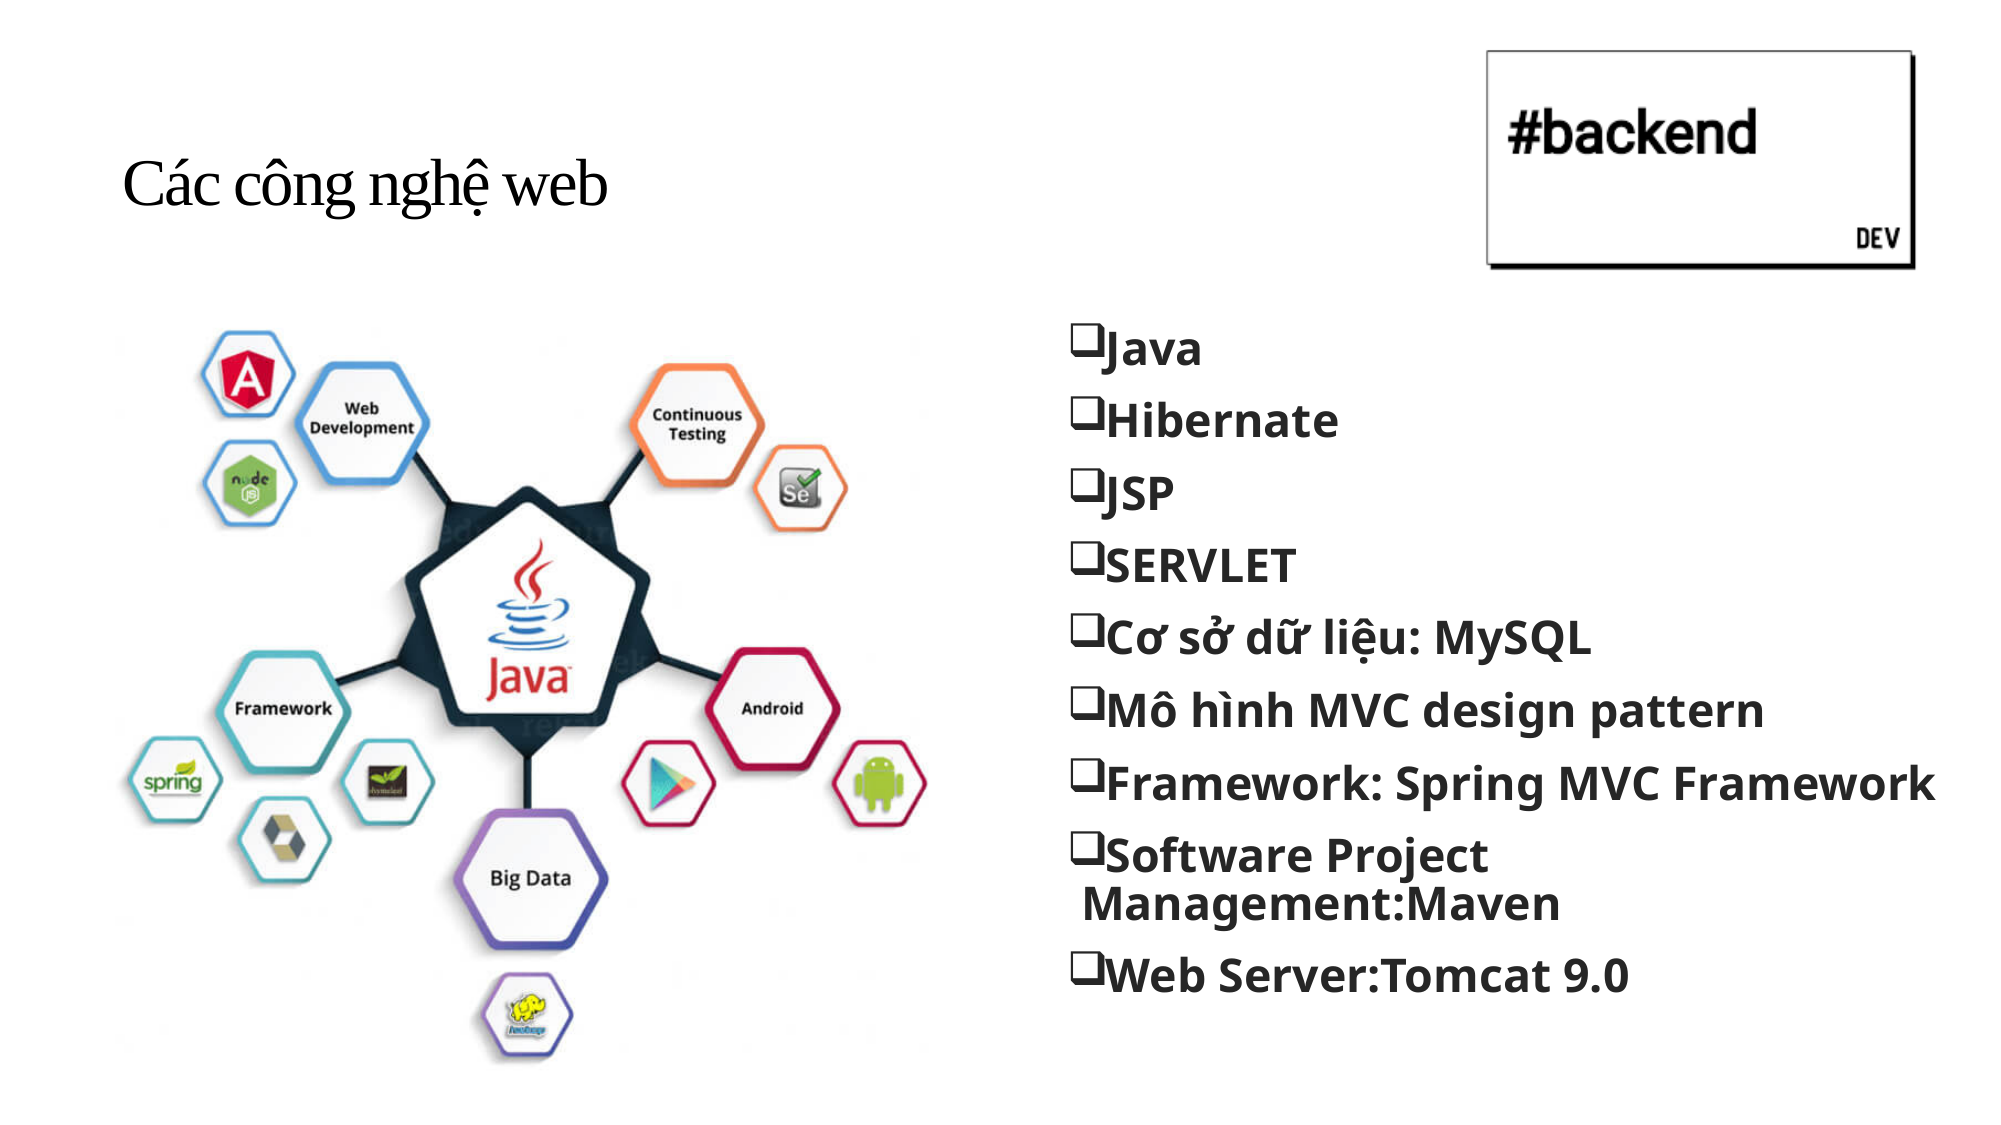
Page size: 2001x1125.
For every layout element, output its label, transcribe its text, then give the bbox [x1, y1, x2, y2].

picture [107, 319, 936, 1076]
list Java Hibernate JSP SERVLET Cơ sở dữ liệu: MySQL Mô hình MVC design pattern Framework: Spring MVC Framework Software Project Management:Maven Web Server:Tomcat 9.0 [1052, 319, 1962, 1061]
title Các công nghệ web [107, 81, 1463, 289]
picture [1463, 27, 1936, 290]
